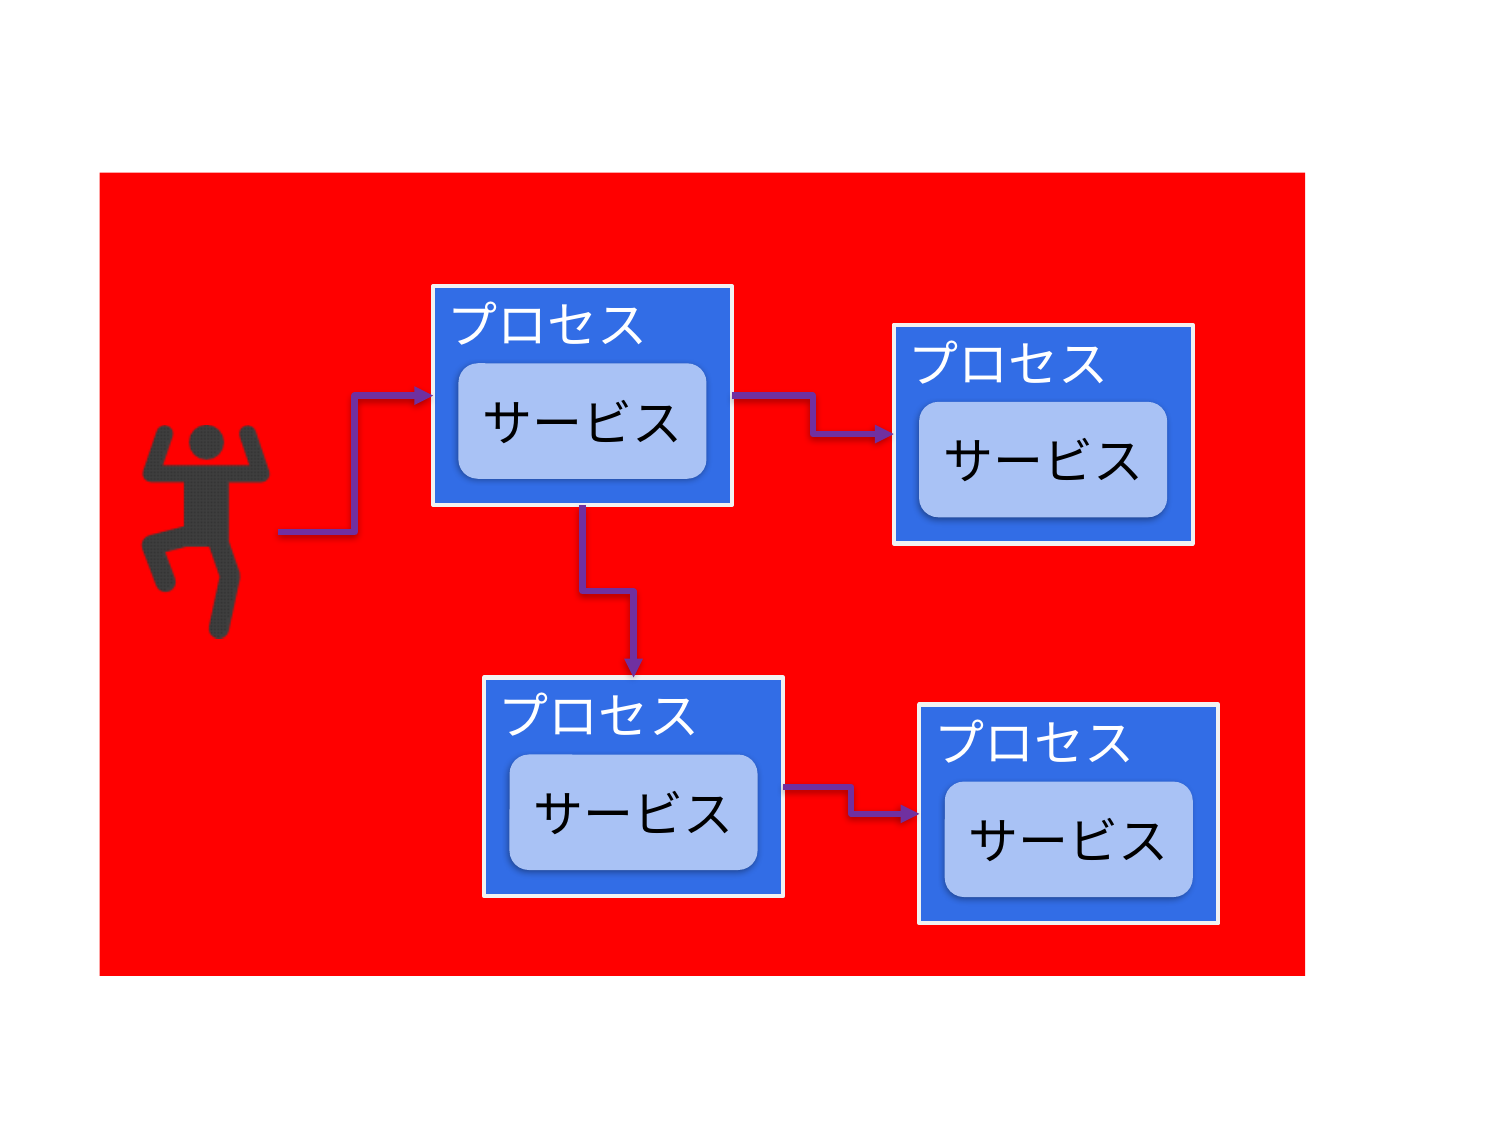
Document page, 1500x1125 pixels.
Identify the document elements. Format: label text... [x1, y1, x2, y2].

text_box サービス [508, 753, 759, 871]
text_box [277, 395, 434, 533]
text_box プロセス [892, 323, 1195, 546]
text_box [521, 565, 695, 618]
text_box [731, 395, 894, 435]
text_box プロセス [917, 702, 1220, 925]
text_box プロセス [482, 675, 785, 898]
text_box プロセス [431, 284, 734, 507]
text_box サービス [457, 362, 708, 480]
picture [99, 425, 314, 640]
text_box サービス [943, 780, 1194, 898]
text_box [782, 786, 920, 815]
text_box サービス [918, 401, 1168, 519]
text_box [98, 171, 1307, 978]
